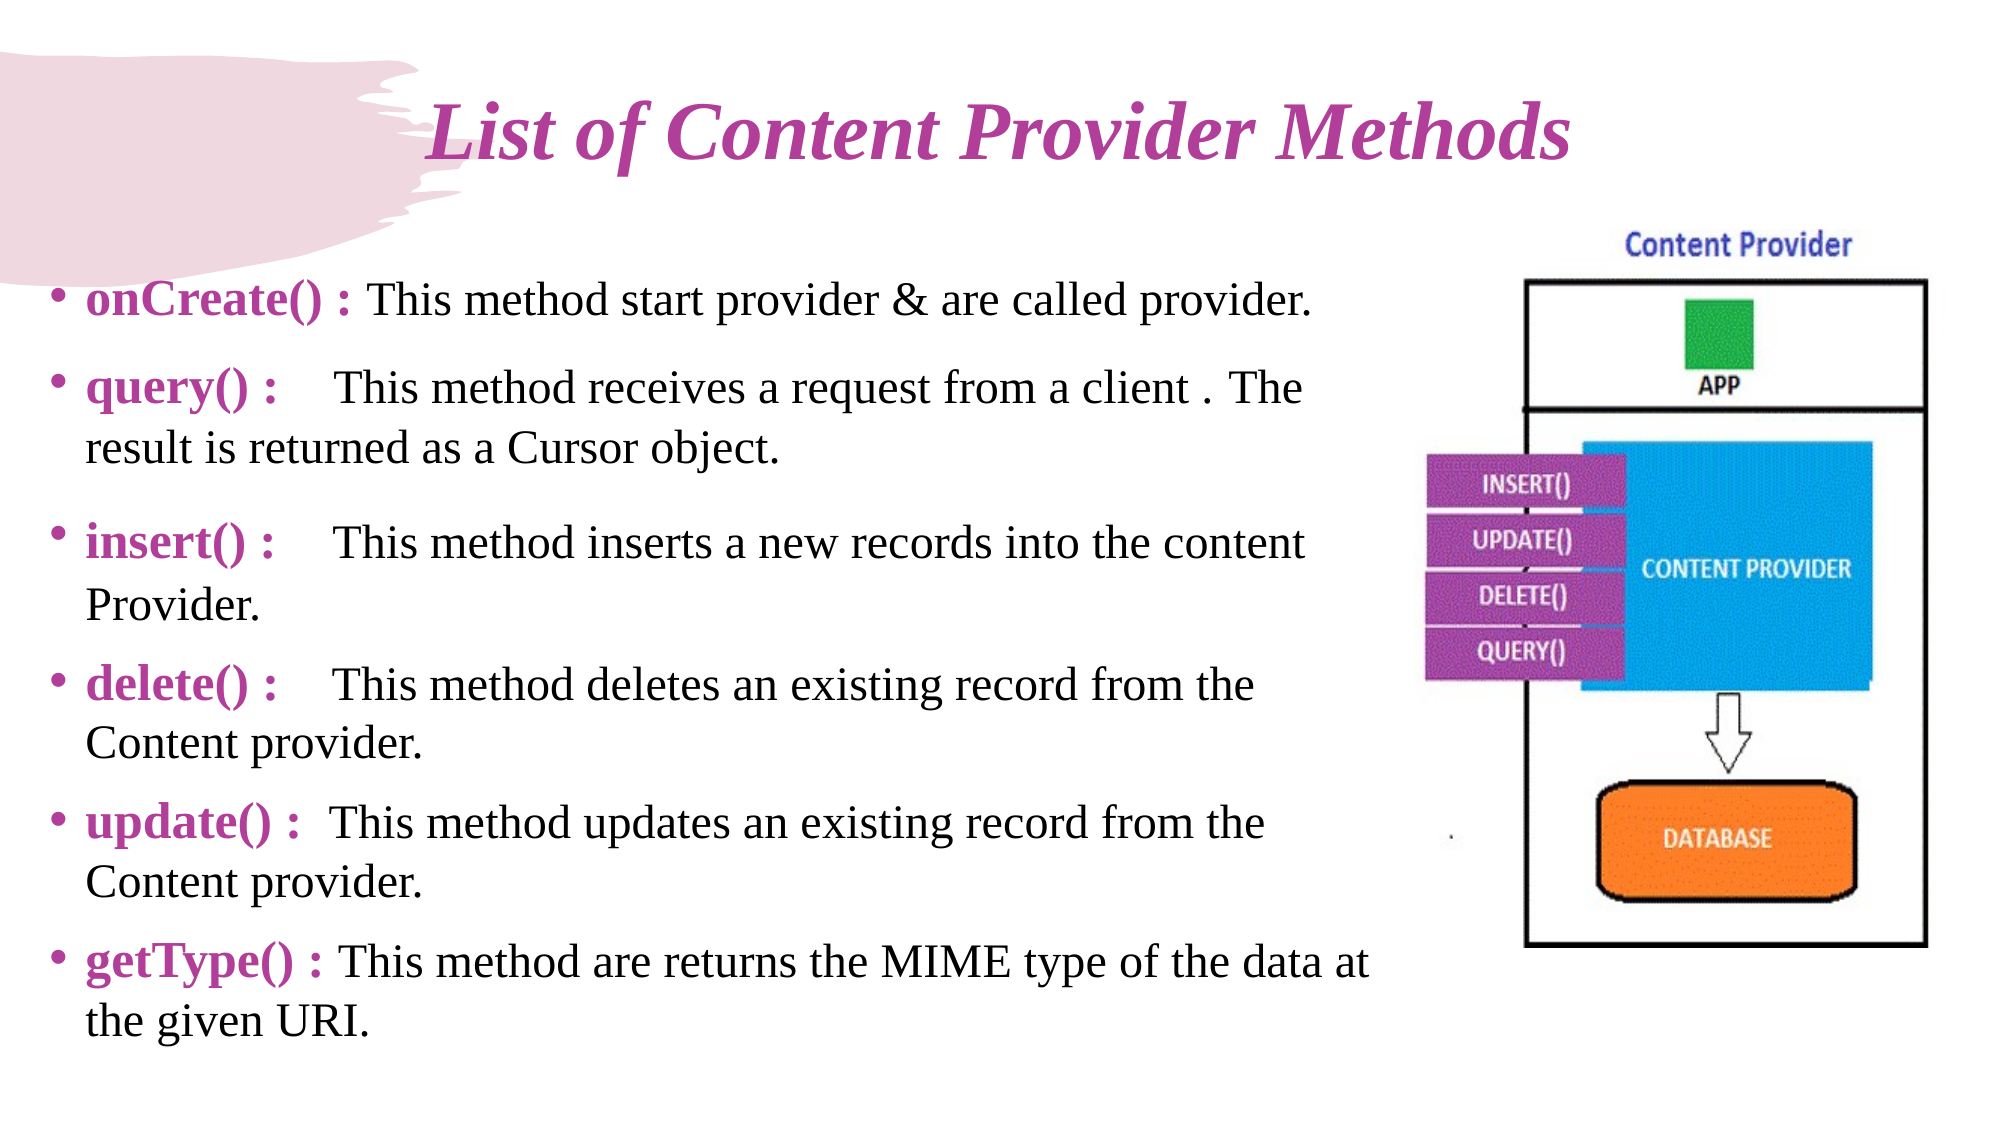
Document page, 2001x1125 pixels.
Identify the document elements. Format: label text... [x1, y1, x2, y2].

title List of Content Provider Methods [137, 59, 1863, 206]
picture [1367, 229, 1963, 948]
list onCreate() : This method start provider & are called provider. query() : This method receives a request from a client . The result is returned as a Cursor object. insert() : This method inserts a new records into the content Provider. delete() : This method deletes an existing record from the Content provider. update() : This method updates an existing record from the Content provider. getType() : This method are returns the MIME type of the data at the given URI. [34, 175, 1400, 1057]
